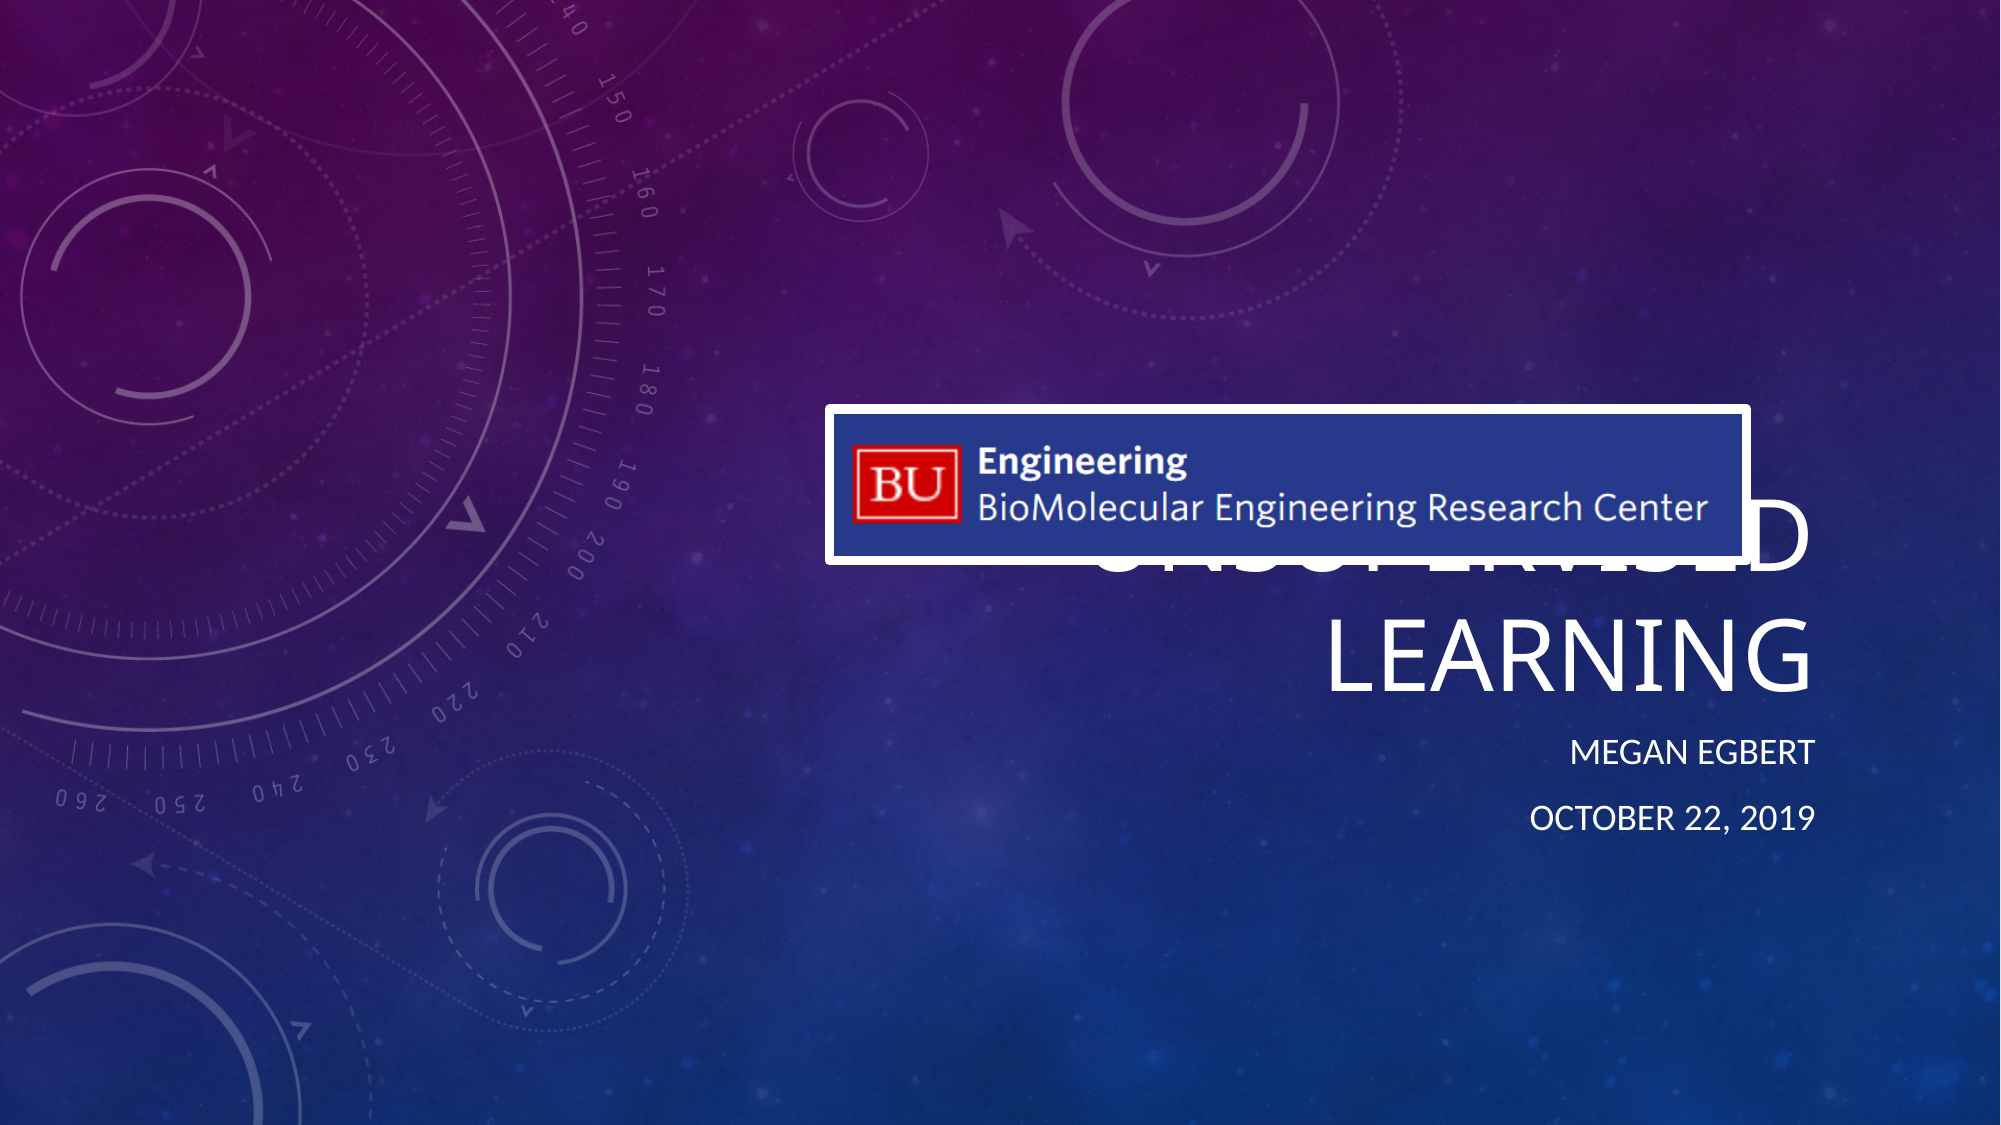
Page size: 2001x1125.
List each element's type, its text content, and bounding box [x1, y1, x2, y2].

title Unsupervised learning [650, 322, 1831, 719]
subtitle Megan Egbert October 22, 2019 [650, 719, 1831, 950]
picture [0, 0, 2001, 1125]
